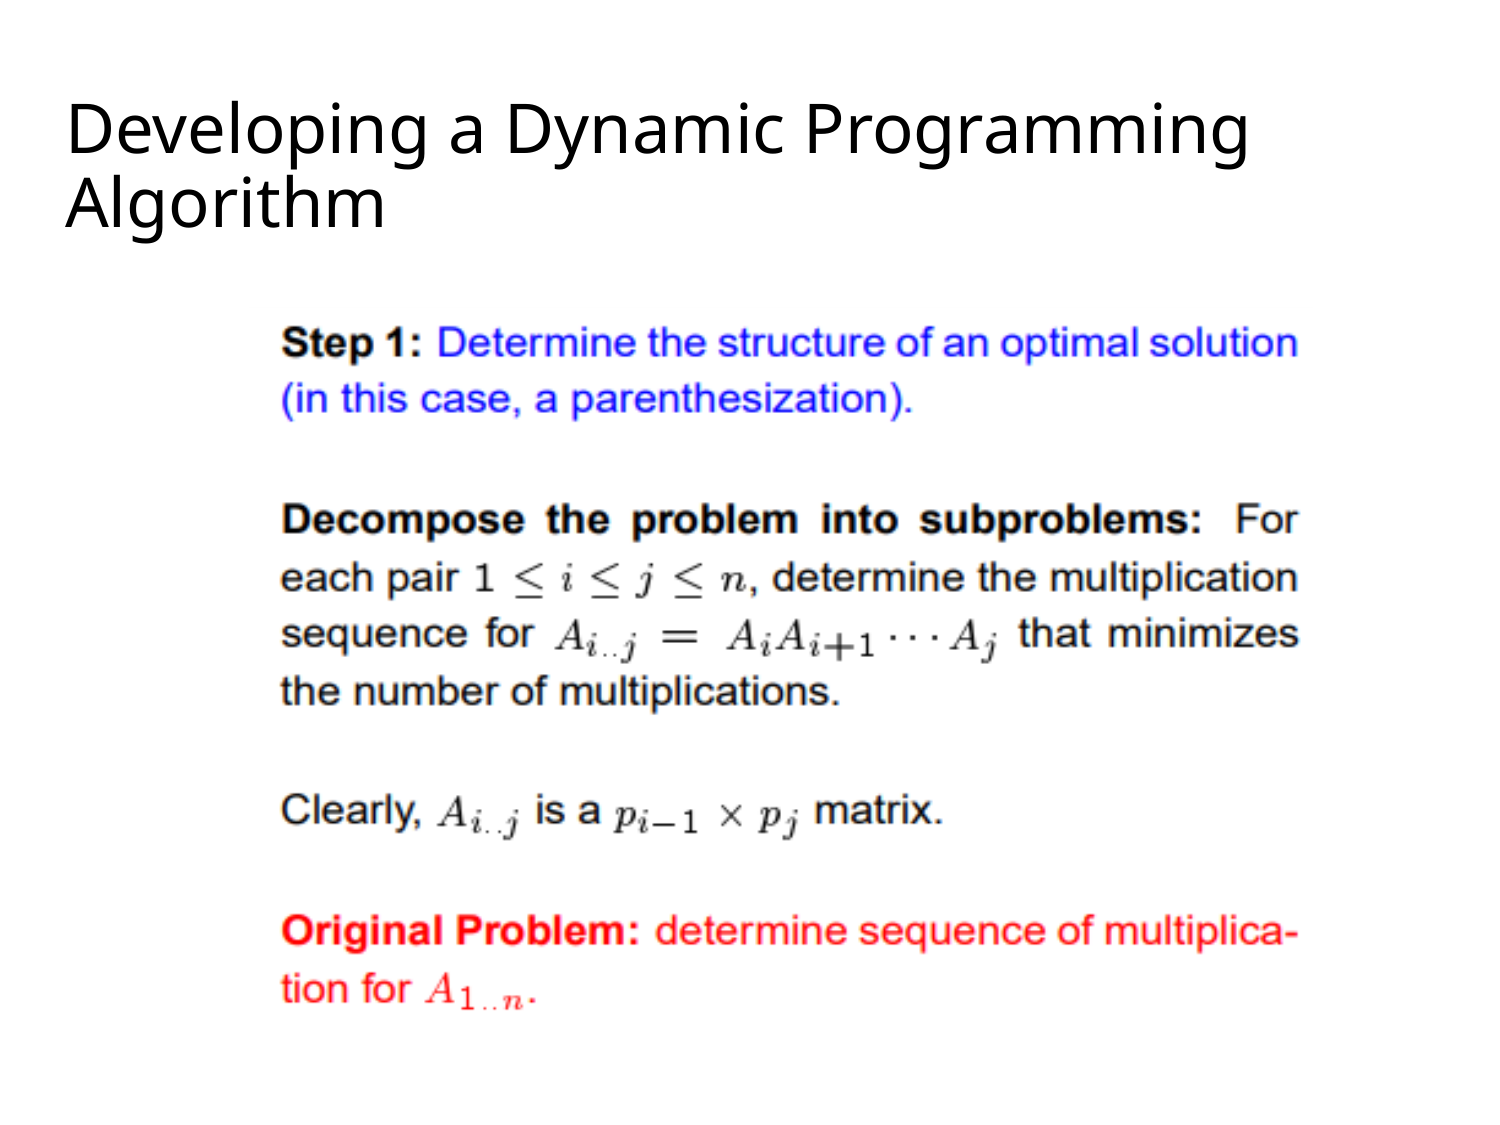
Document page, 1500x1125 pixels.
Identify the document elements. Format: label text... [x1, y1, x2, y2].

title Developing a Dynamic Programming Algorithm [50, 59, 1397, 278]
picture [249, 306, 1313, 1066]
